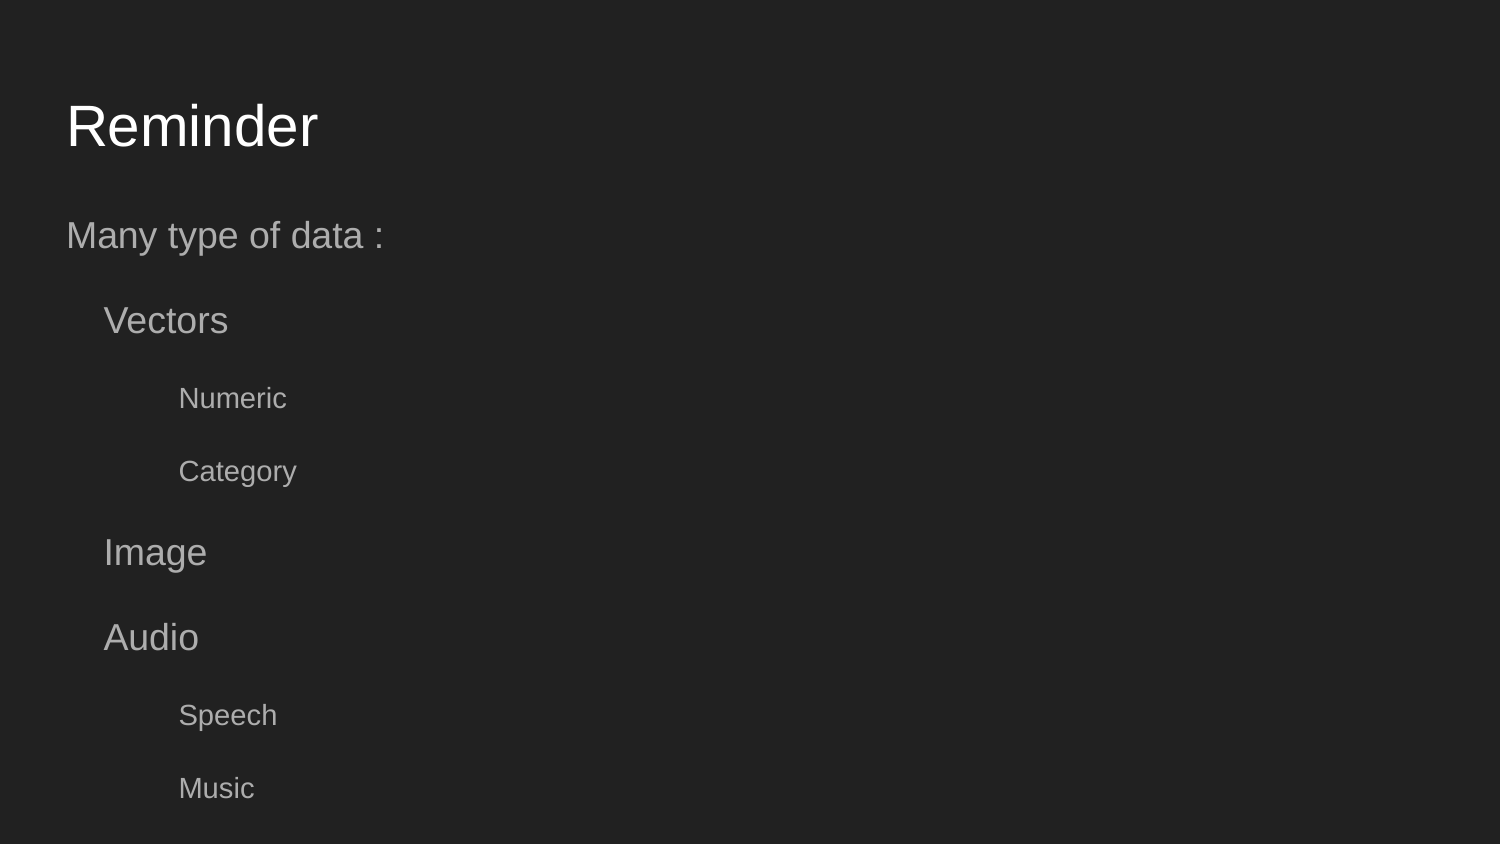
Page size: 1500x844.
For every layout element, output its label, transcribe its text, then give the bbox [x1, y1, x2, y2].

list Many type of data : Vectors Numeric Category Image Audio Speech Music Videos Mix/Multiple ( tags/description of pictures) [51, 189, 1449, 750]
title Reminder [51, 72, 1449, 167]
